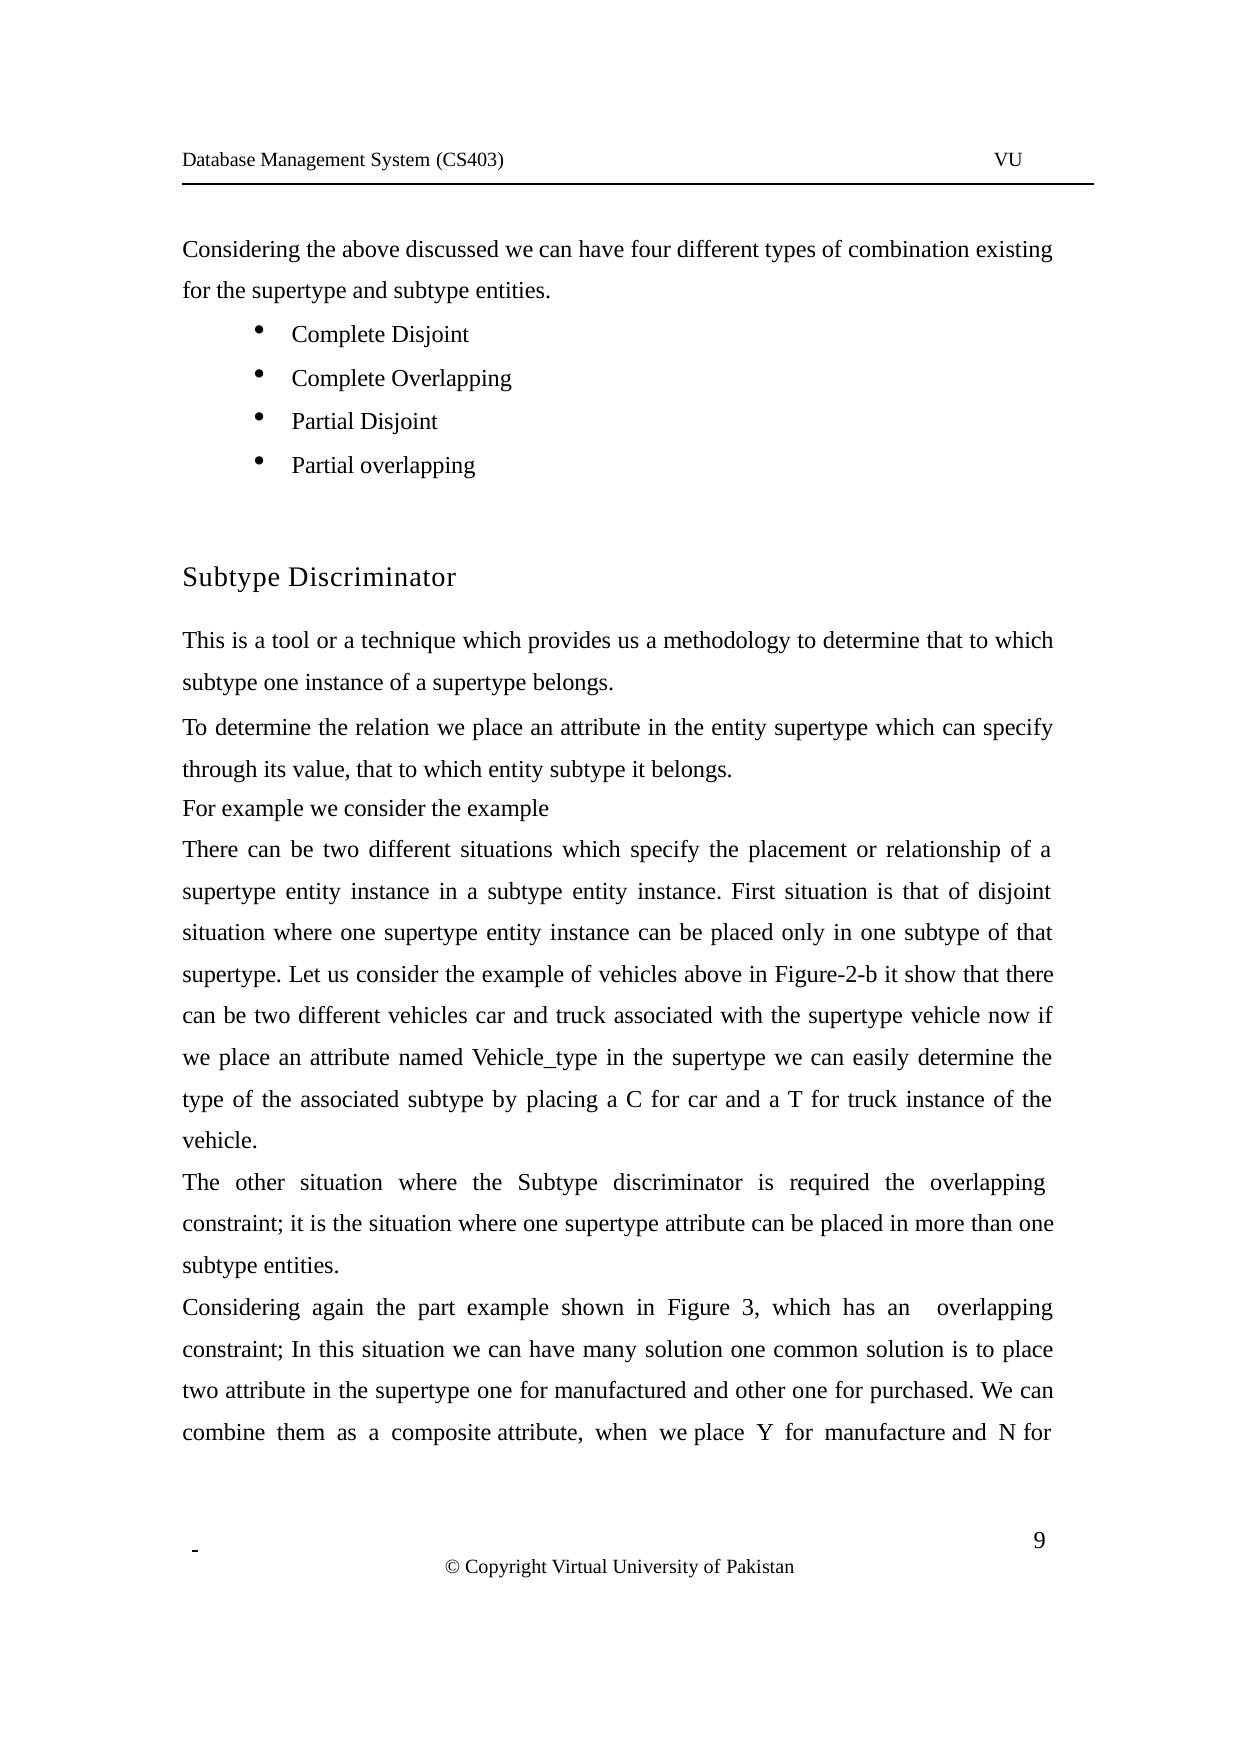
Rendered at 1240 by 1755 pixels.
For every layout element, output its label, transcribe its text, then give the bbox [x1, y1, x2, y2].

text_box 9 © Copyright Virtual University of Pakistan [177, 1528, 1062, 1603]
text_box Database Management System (CS403) [180, 145, 509, 171]
text_box Subtype Discriminator This is a tool or a technique which provides us a methodology to determine that to which subtype one instance of a supertype belongs. To determine the relation we place an attribute in the entity supertype which can specify through its value, that to which entity subtype it belongs. For example we consider the example There can be two different situations which specify the placement or relationship of a supertype entity instance in a subtype entity instance. First situation is that of disjoint situation where one supertype entity instance can be placed only in one subtype of that supertype. Let us consider the example of vehicles above in Figure-2-b it show that there can be two different vehicles car and truck associated with the supertype vehicle now if we place an attribute named Vehicle_type in the supertype we can easily determine the type of the associated subtype by placing a C for car and a T for truck instance of the vehicle. The other situation where the Subtype discriminator is required the overlapping constraint; it is the situation where one supertype attribute can be placed in more than one subtype entities. Considering again the part example shown in Figure 3, which has an overlapping constraint; In this situation we can have many solution one common solution is to place two attribute in the supertype one for manufactured and other one for purchased. We can combine them as a composite attribute, when we place Y for manufacture and N for [180, 557, 1062, 1446]
text_box Considering the above discussed we can have four different types of combination existing for the supertype and subtype entities. Complete Disjoint Complete Overlapping Partial Disjoint Partial overlapping [180, 220, 1062, 479]
text_box VU [991, 145, 1025, 171]
